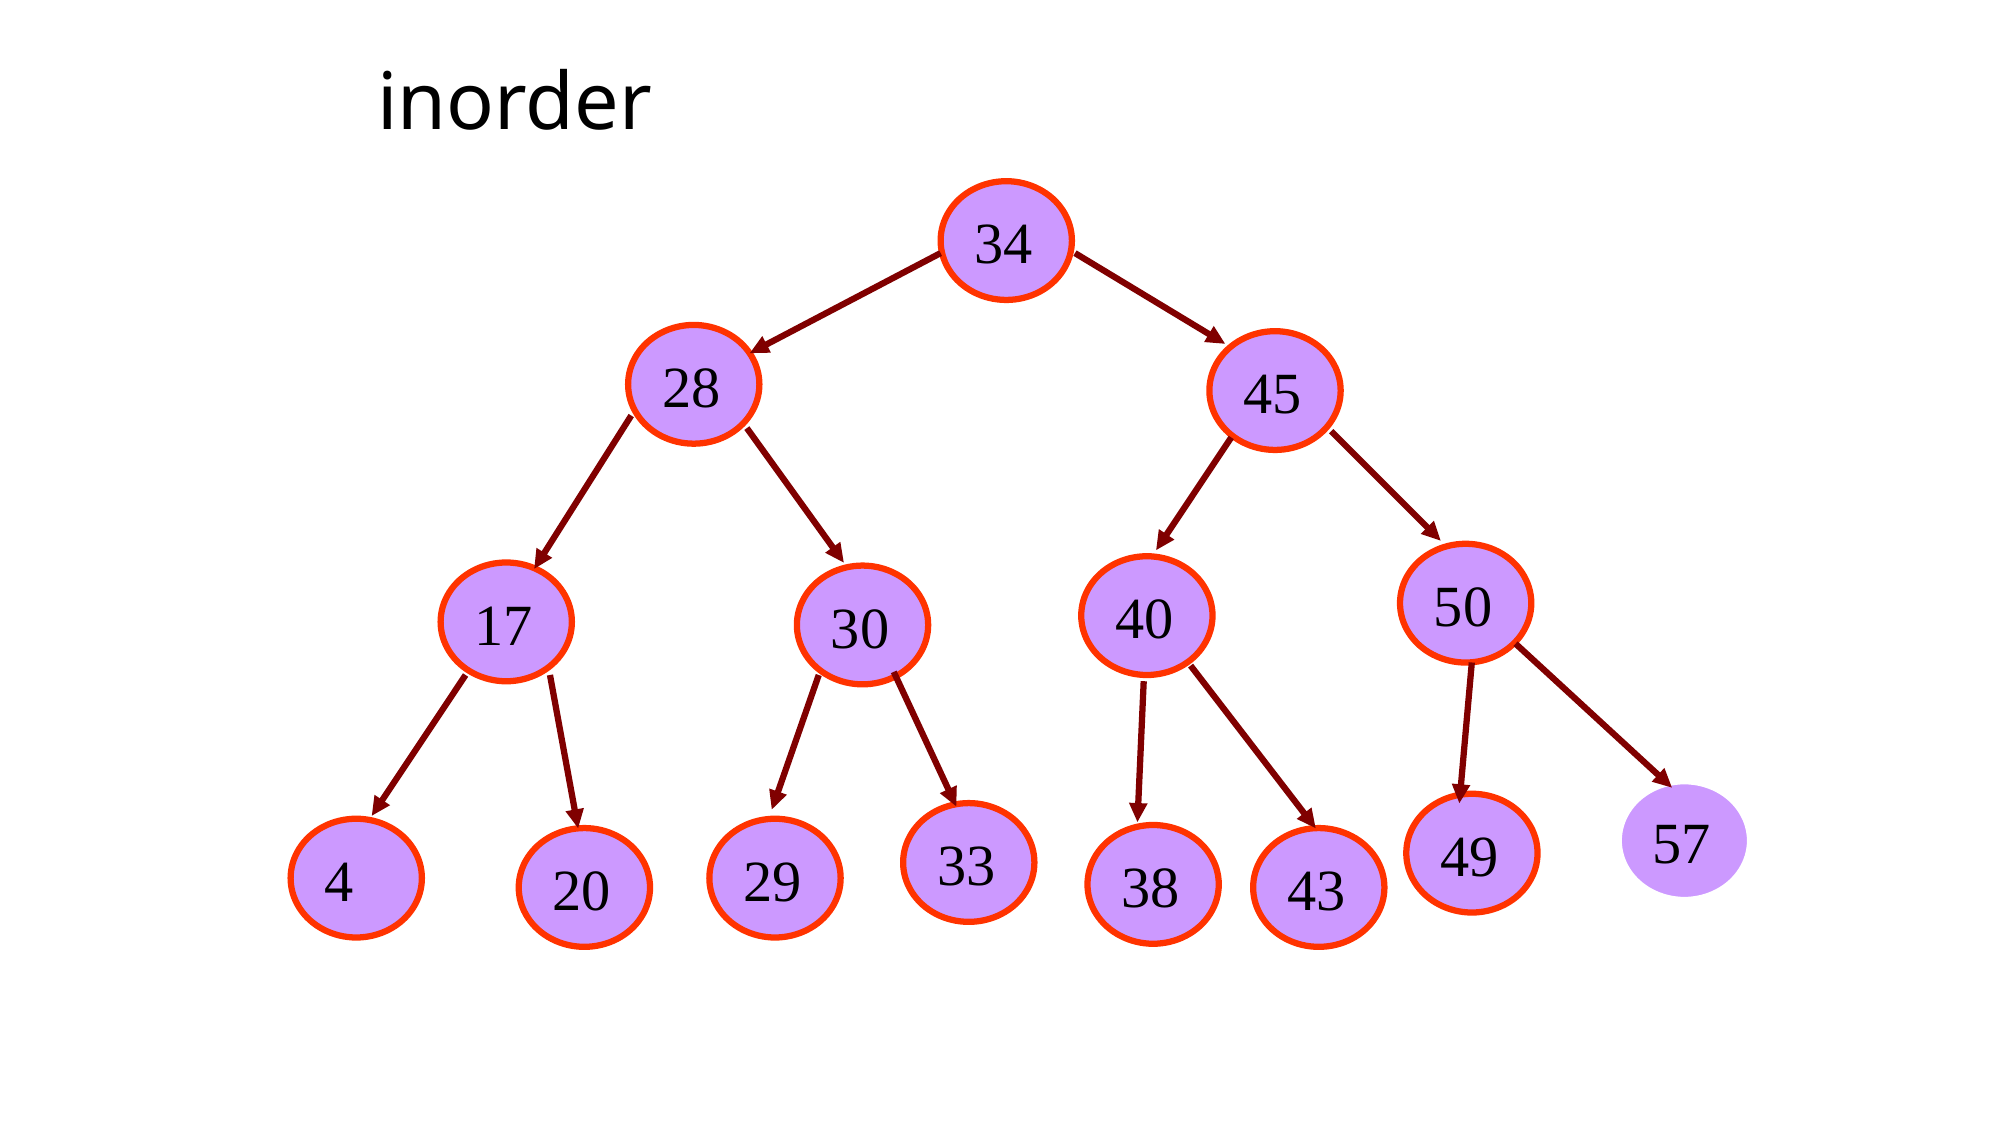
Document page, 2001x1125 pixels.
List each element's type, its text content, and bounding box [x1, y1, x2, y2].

text_box [371, 674, 466, 816]
text_box 50 [1400, 543, 1532, 663]
text_box [534, 415, 632, 569]
text_box 30 [796, 565, 929, 685]
text_box 57 [1618, 781, 1751, 901]
text_box [1190, 665, 1316, 829]
text_box [1515, 643, 1672, 788]
text_box [1331, 431, 1441, 541]
text_box 17 [440, 562, 572, 682]
text_box [750, 253, 941, 354]
text_box [1074, 253, 1225, 344]
text_box 28 [628, 324, 760, 444]
text_box 38 [1087, 825, 1219, 944]
text_box 43 [1253, 828, 1385, 947]
text_box 45 [1209, 331, 1341, 450]
text_box [1131, 681, 1145, 822]
text_box 49 [1406, 793, 1538, 913]
text_box [893, 671, 957, 807]
text_box [746, 428, 844, 563]
text_box [770, 674, 819, 810]
text_box 33 [903, 803, 1035, 922]
text_box 4 [290, 818, 422, 938]
text_box [1156, 437, 1232, 550]
text_box 40 [1081, 556, 1213, 676]
text_box [1454, 662, 1472, 804]
text_box 20 [518, 828, 651, 947]
text_box 29 [709, 818, 841, 938]
title inorder [362, 10, 1637, 198]
text_box 34 [940, 181, 1072, 300]
text_box [549, 674, 582, 829]
